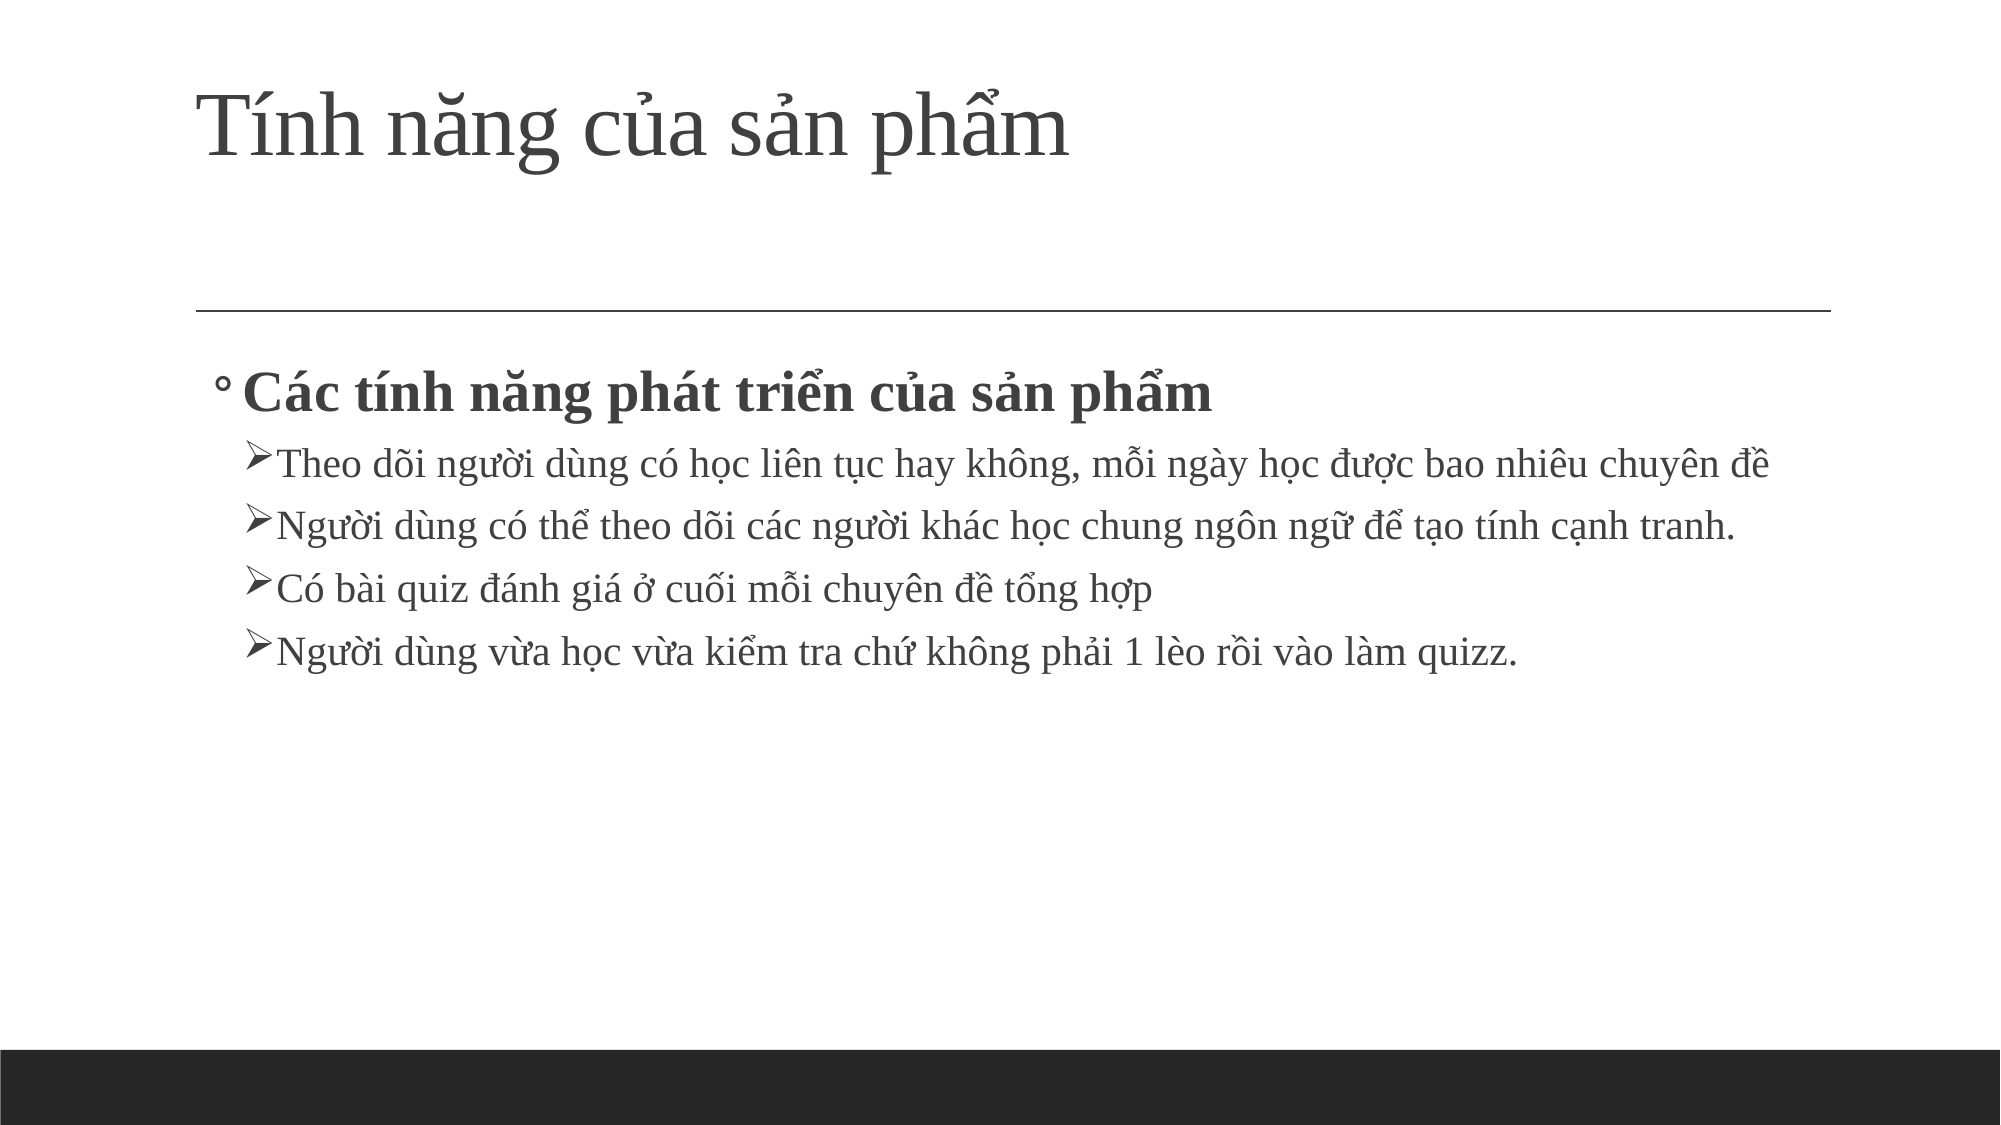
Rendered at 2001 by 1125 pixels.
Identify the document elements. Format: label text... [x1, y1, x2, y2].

list Các tính năng phát triển của sản phẩm Theo dõi người dùng có học liên tục hay không, mỗi ngày học được bao nhiêu chuyên đề Người dùng có thể theo dõi các người khác học chung ngôn ngữ để tạo tính cạnh tranh. Có bài quiz đánh giá ở cuối mỗi chuyên đề tổng hợp Người dùng vừa học vừa kiểm tra chứ không phải 1 lèo rồi vào làm quizz. [180, 345, 1830, 963]
title Tính năng của sản phẩm [180, 47, 1830, 183]
